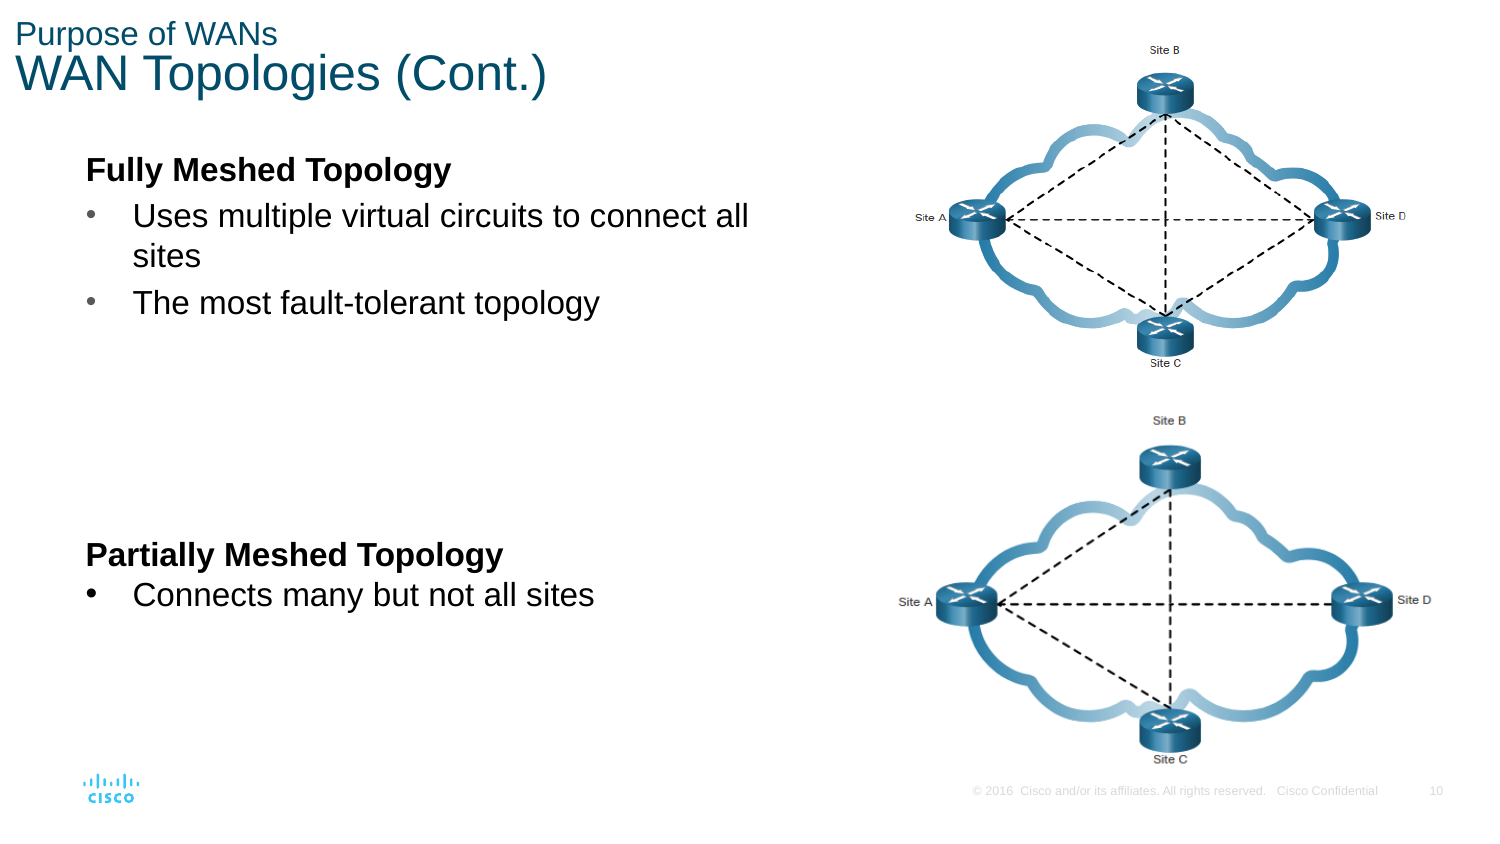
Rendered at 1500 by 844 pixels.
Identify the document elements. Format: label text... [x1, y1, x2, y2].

list Fully Meshed Topology Uses multiple virtual circuits to connect all sites The most fault-tolerant topology [70, 140, 832, 422]
picture [898, 38, 1430, 375]
picture [883, 407, 1444, 778]
text_box Partially Meshed Topology Connects many but not all sites [70, 525, 821, 621]
title Purpose of WANs WAN Topologies (Cont.) [0, 0, 1369, 121]
